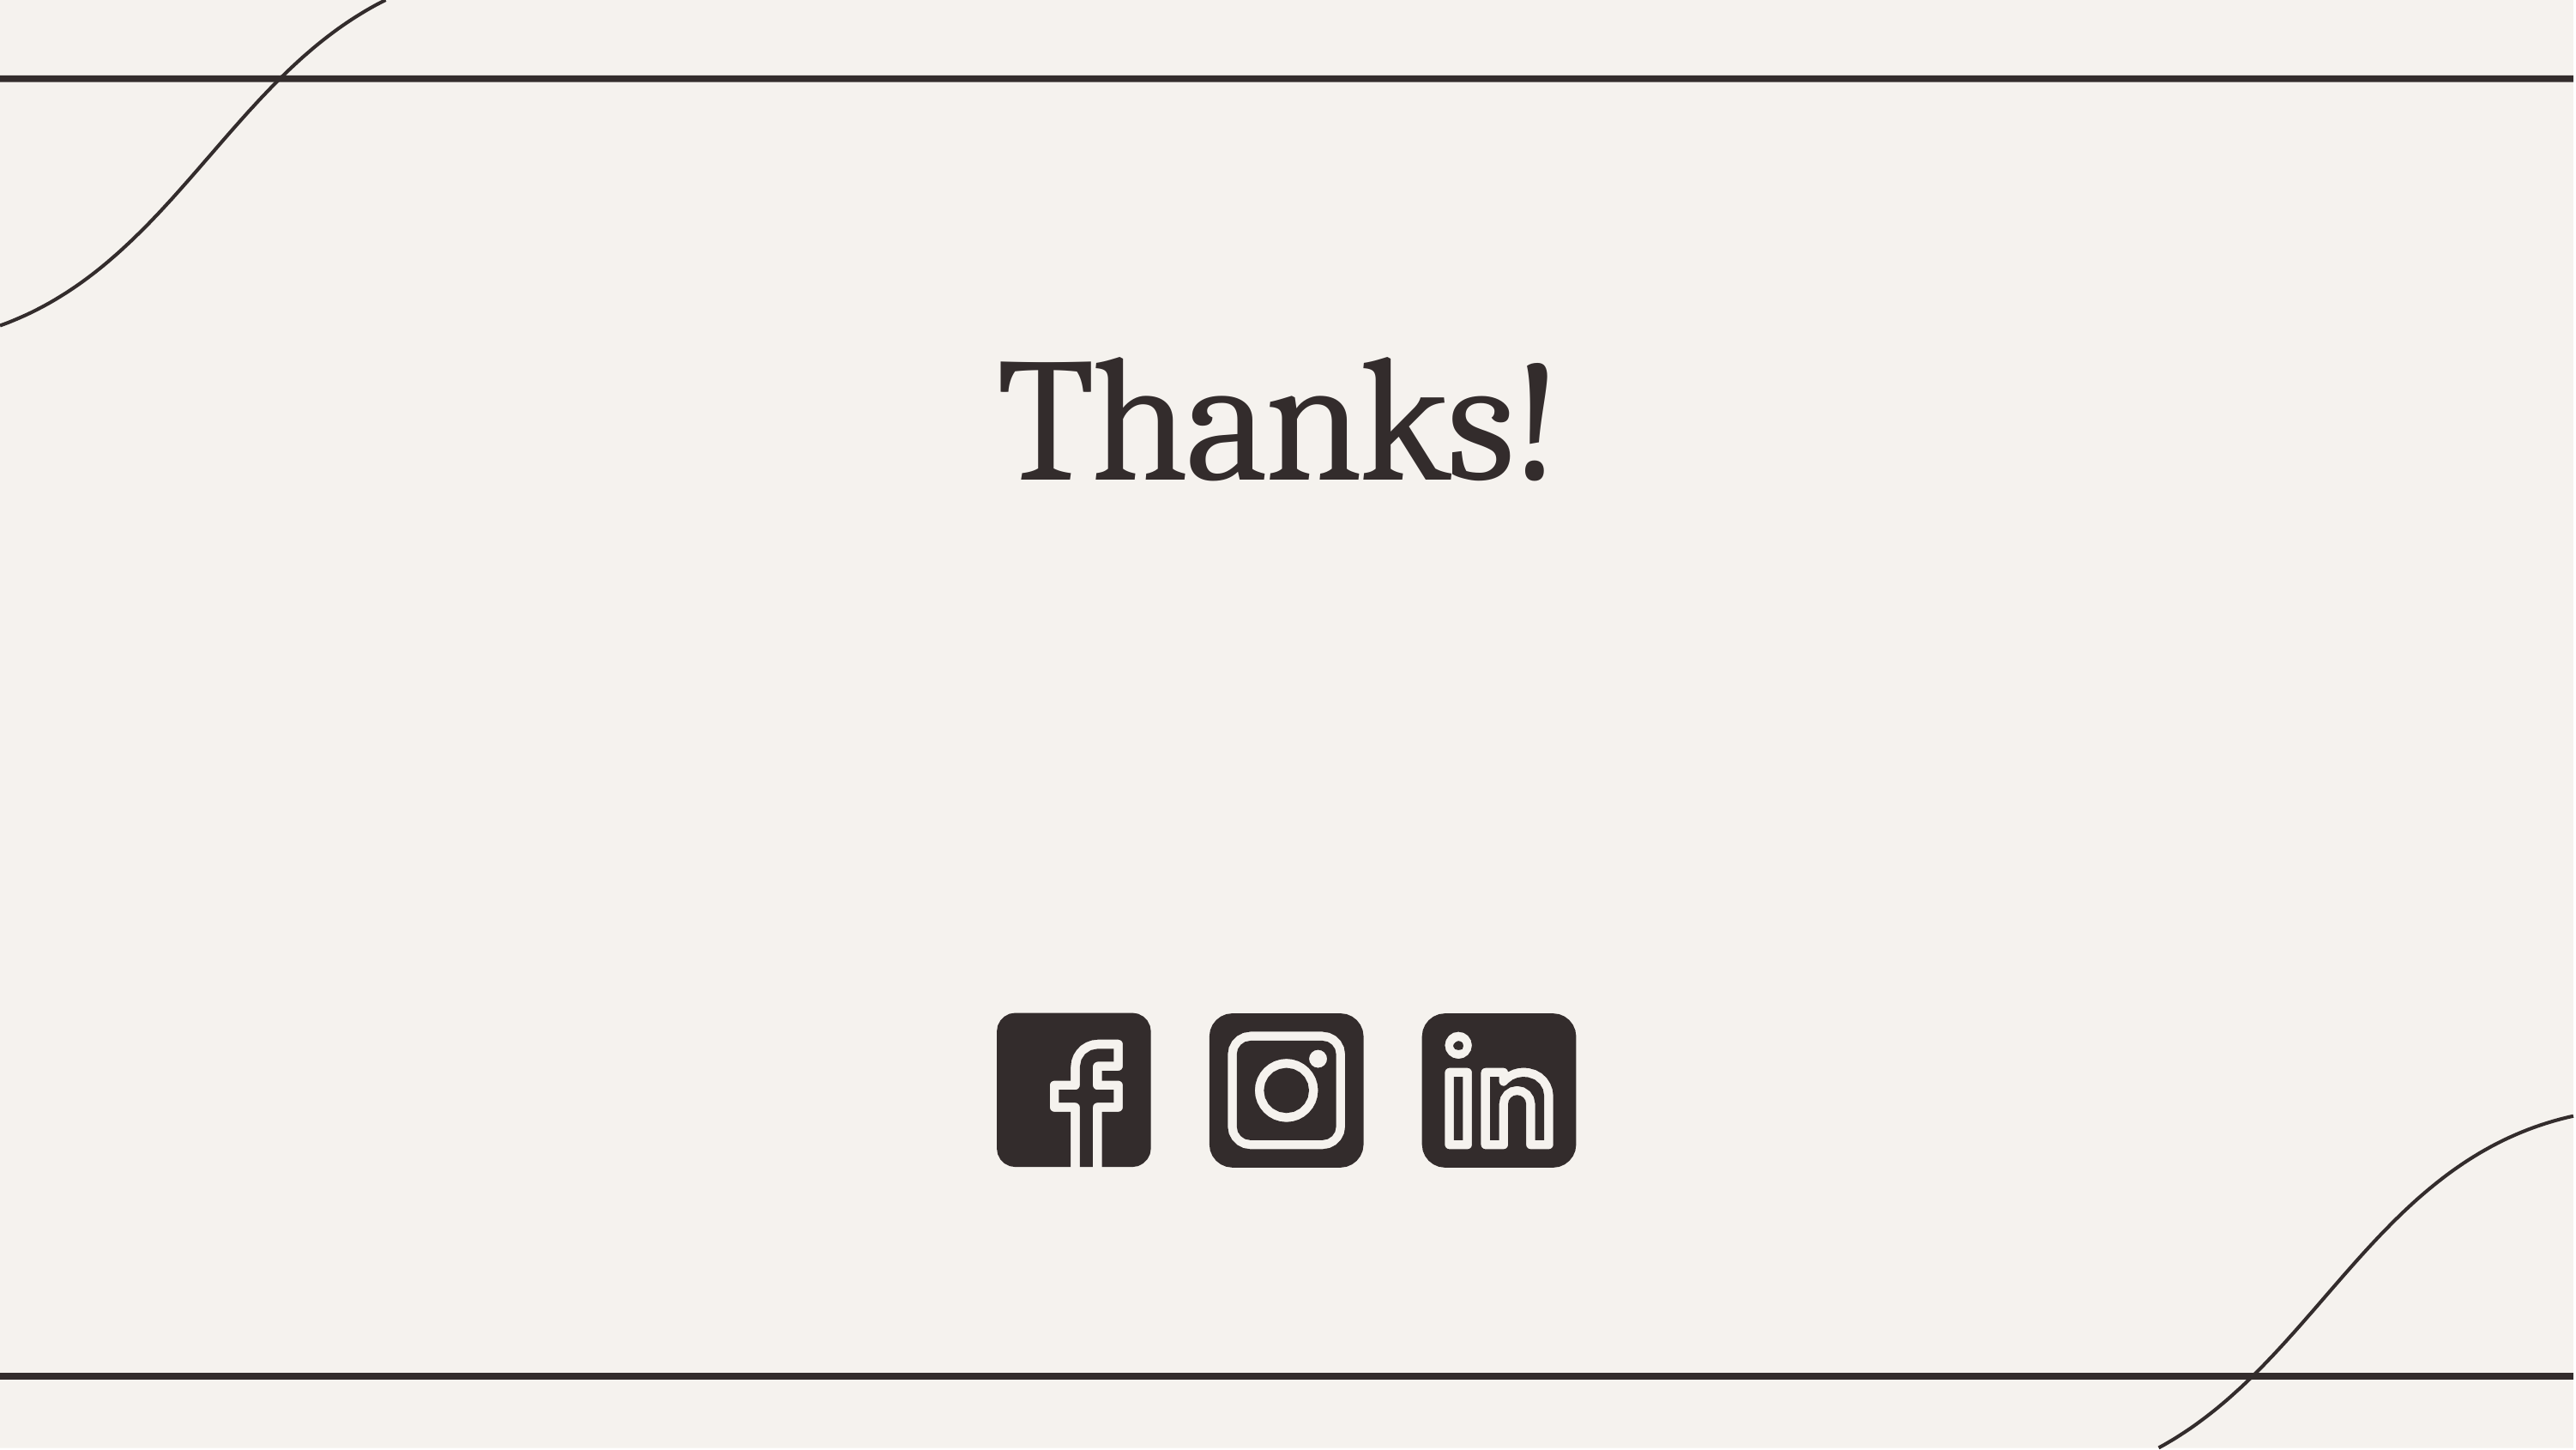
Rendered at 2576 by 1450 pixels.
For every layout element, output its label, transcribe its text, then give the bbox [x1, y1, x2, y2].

text_box [2158, 1380, 2249, 1448]
text_box [1209, 1013, 1364, 1168]
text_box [0, 0, 2574, 328]
text_box [0, 1373, 2573, 1380]
title Thanks! [995, 337, 1578, 547]
text_box [997, 1012, 1151, 1168]
text_box [2252, 1115, 2573, 1373]
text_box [1421, 1012, 1577, 1169]
